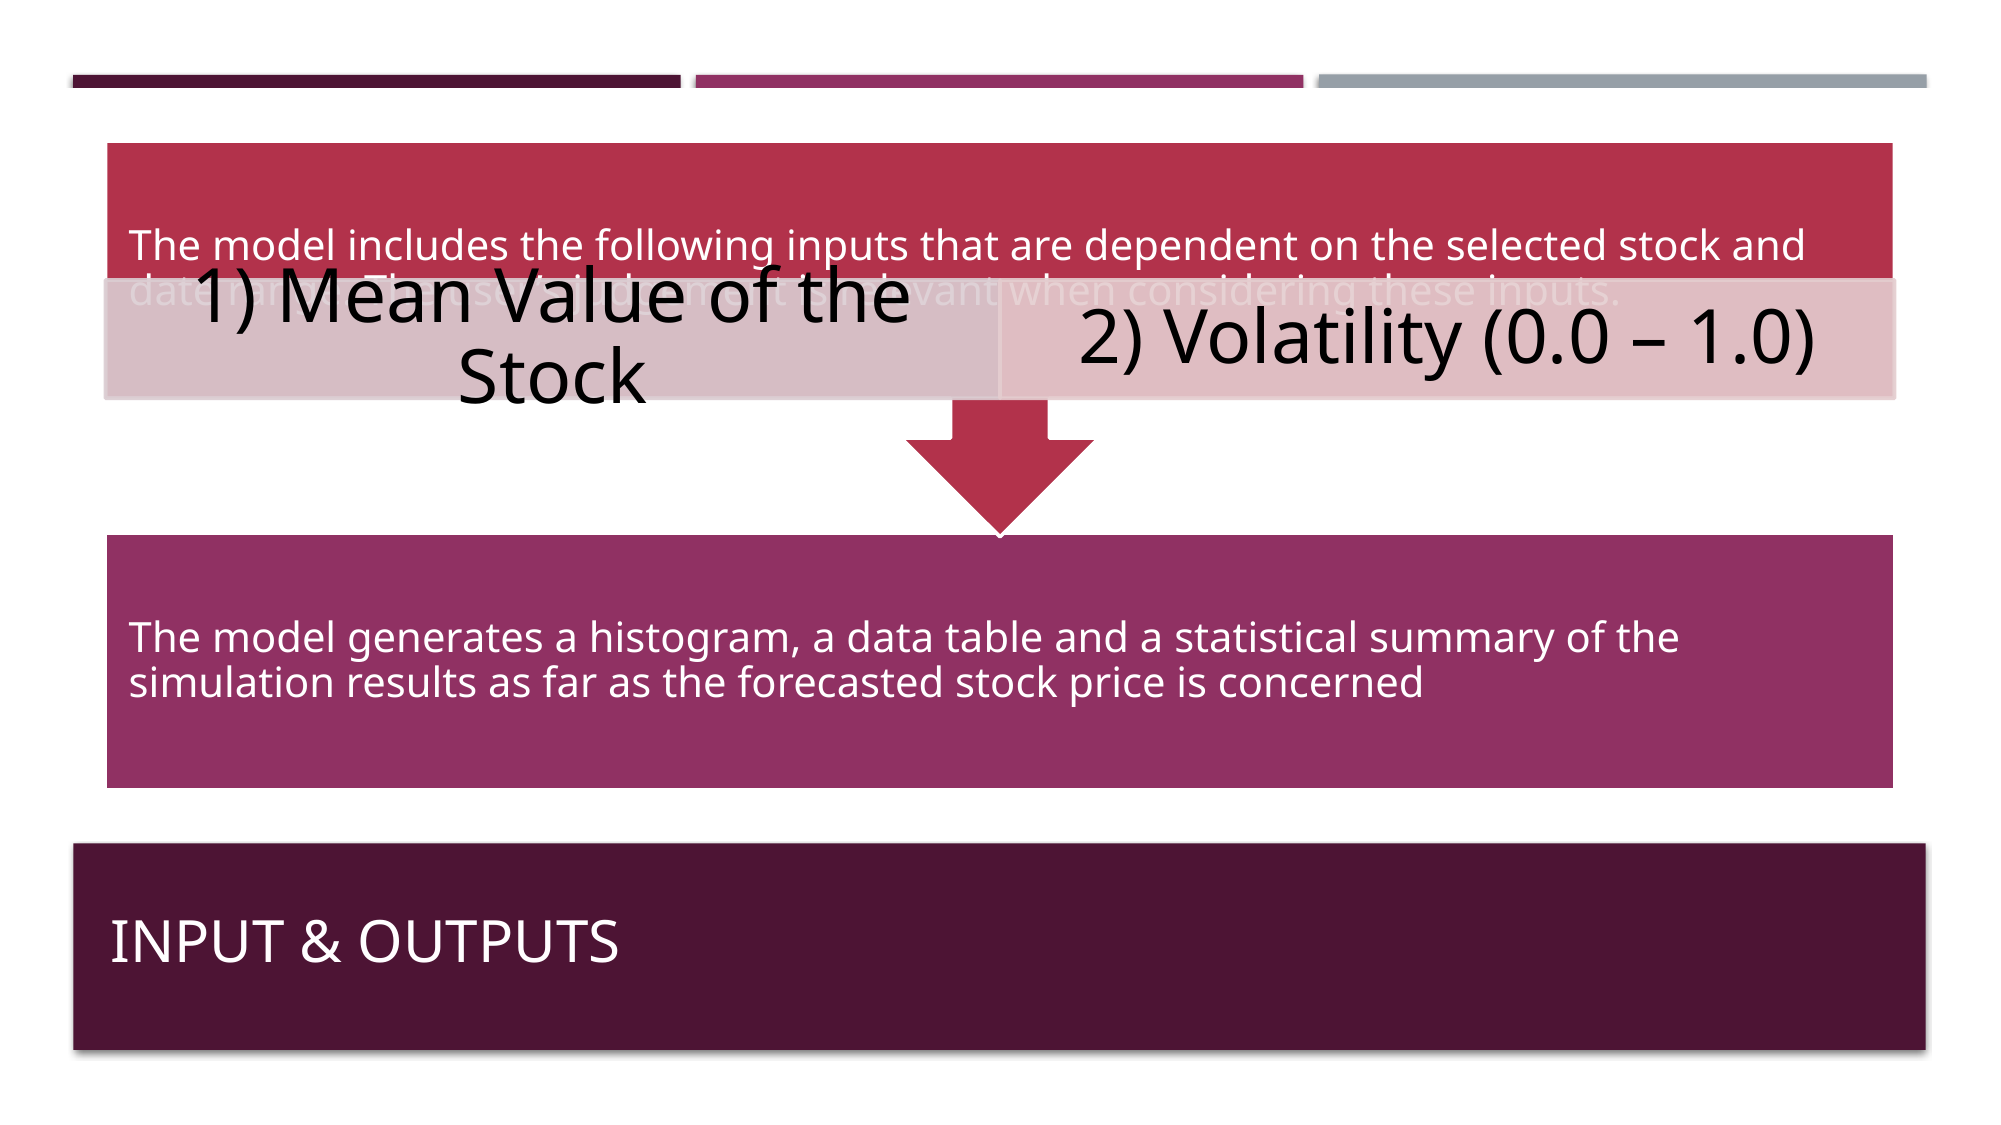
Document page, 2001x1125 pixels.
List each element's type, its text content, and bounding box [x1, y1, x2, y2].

text_box [72, 842, 1927, 1051]
title Input & Outputs [95, 863, 1905, 982]
text_box [0, 86, 2000, 1125]
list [104, 140, 1896, 792]
